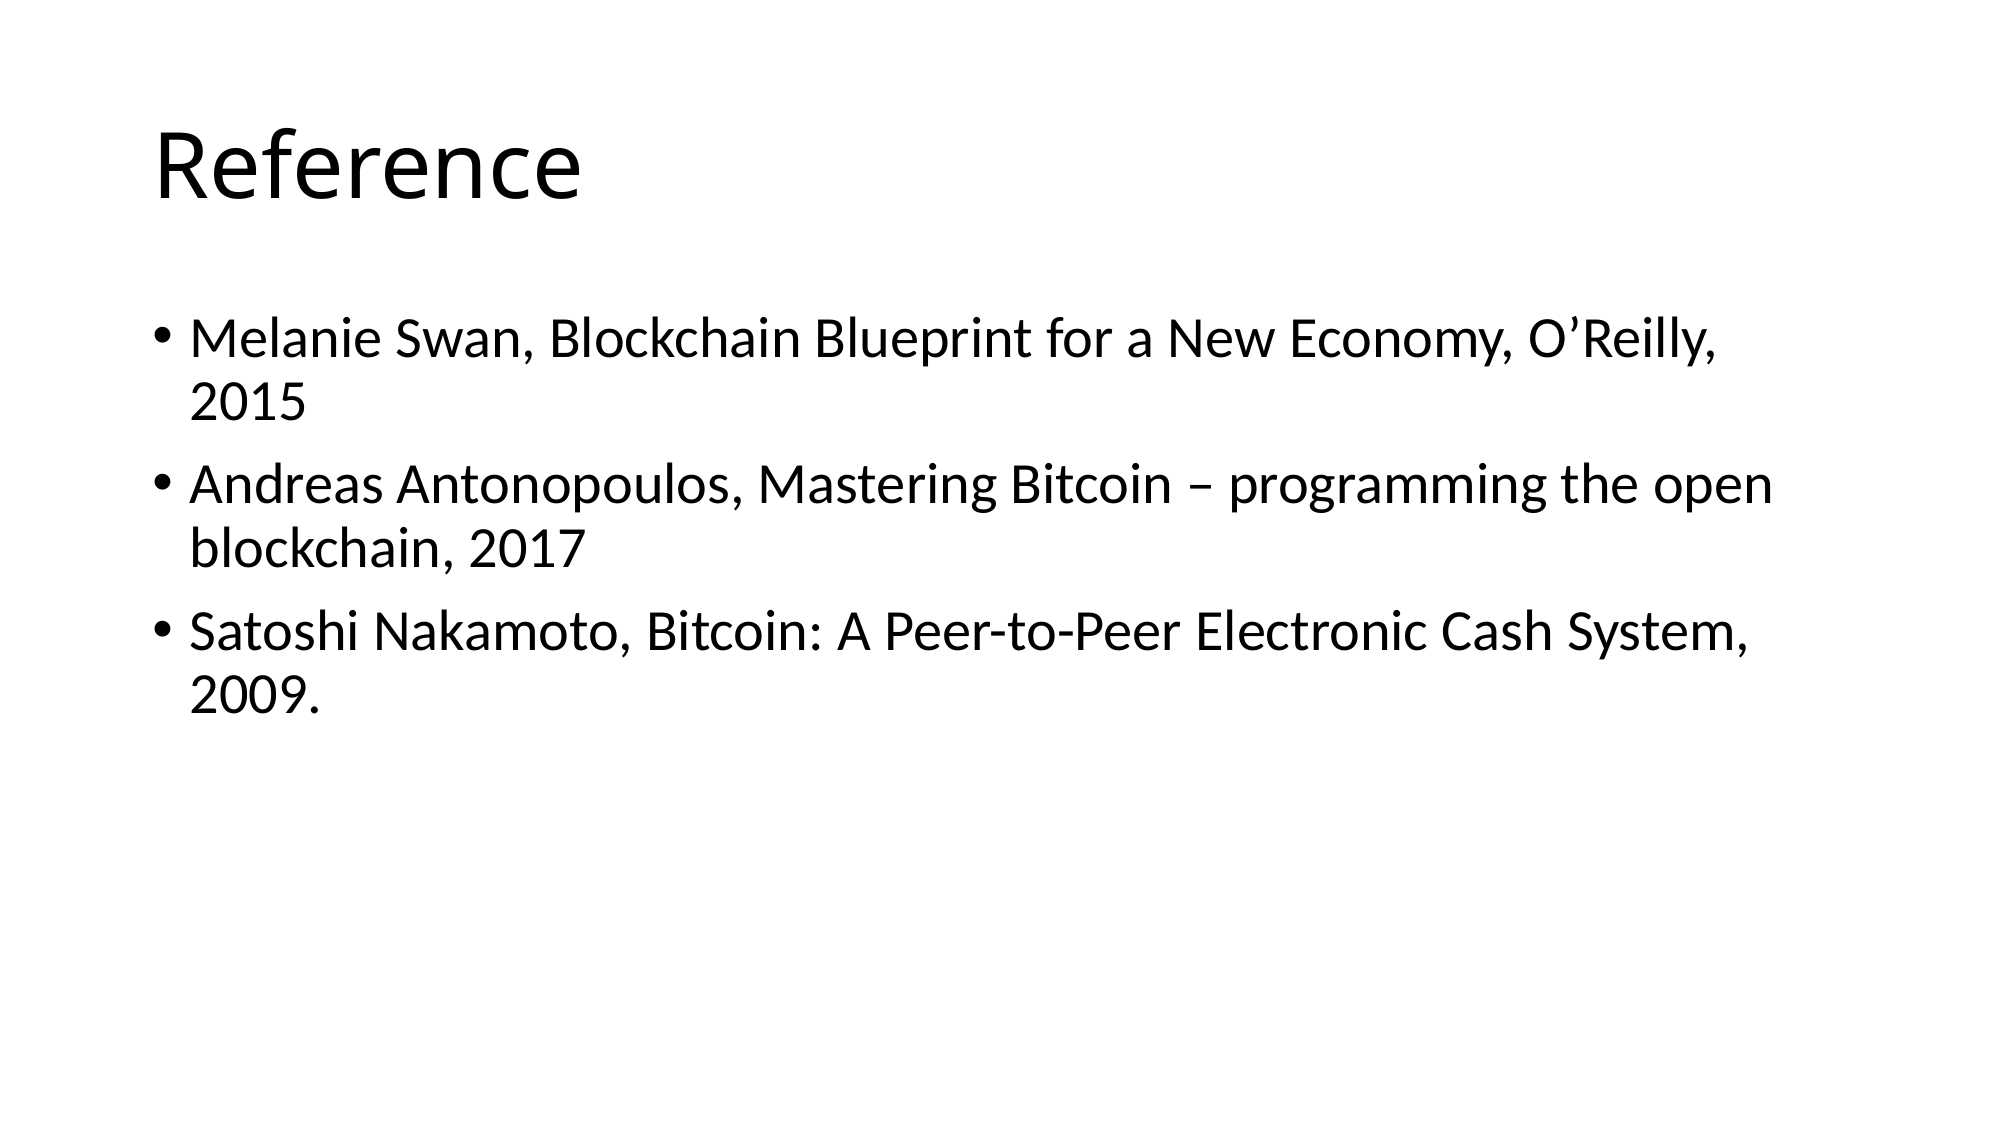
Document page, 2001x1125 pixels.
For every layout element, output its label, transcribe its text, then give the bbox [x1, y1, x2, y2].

list Melanie Swan, Blockchain Blueprint for a New Economy, O’Reilly, 2015 Andreas Antonopoulos, Mastering Bitcoin – programming the open blockchain, 2017 Satoshi Nakamoto, Bitcoin: A Peer-to-Peer Electronic Cash System, 2009. [137, 299, 1863, 1014]
title Reference [137, 59, 1863, 278]
